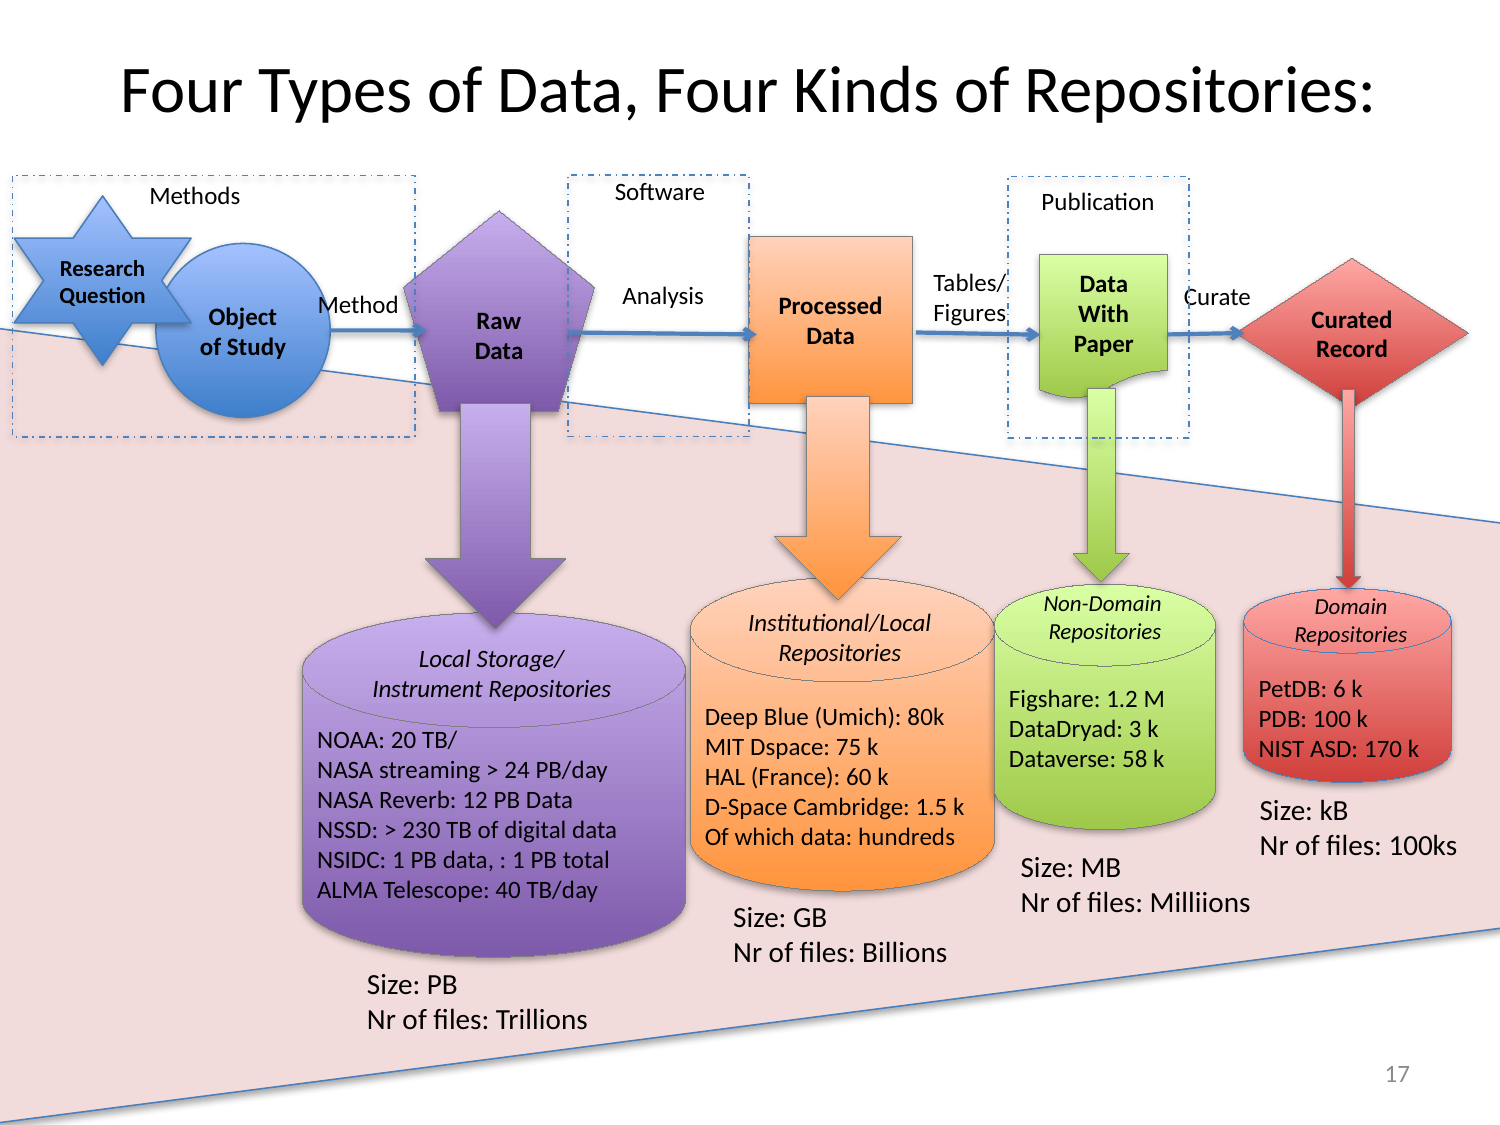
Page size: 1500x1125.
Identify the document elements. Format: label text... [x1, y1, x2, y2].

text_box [958, 388, 1268, 927]
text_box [302, 402, 686, 1045]
text_box Curate [1192, 272, 1266, 318]
text_box Methods [134, 171, 256, 217]
text_box Tables/ Figures [918, 258, 1002, 329]
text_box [685, 396, 995, 978]
title Four Types of Data, Four Kinds of Repositories: [74, 37, 1424, 135]
text_box Curated Record [1242, 258, 1469, 387]
text_box [12, 175, 416, 438]
text_box [0, 327, 544, 1124]
text_box Processed Data [753, 236, 913, 395]
text_box Research Question [13, 195, 192, 367]
slide_number 17 [1074, 1042, 1425, 1103]
text_box Raw Data [419, 210, 562, 401]
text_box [1243, 388, 1475, 871]
text_box [567, 174, 750, 329]
text_box Publication [980, 178, 1217, 223]
text_box [1007, 223, 1190, 386]
text_box Software [542, 167, 779, 213]
text_box [567, 344, 750, 401]
text_box [691, 519, 1500, 1034]
